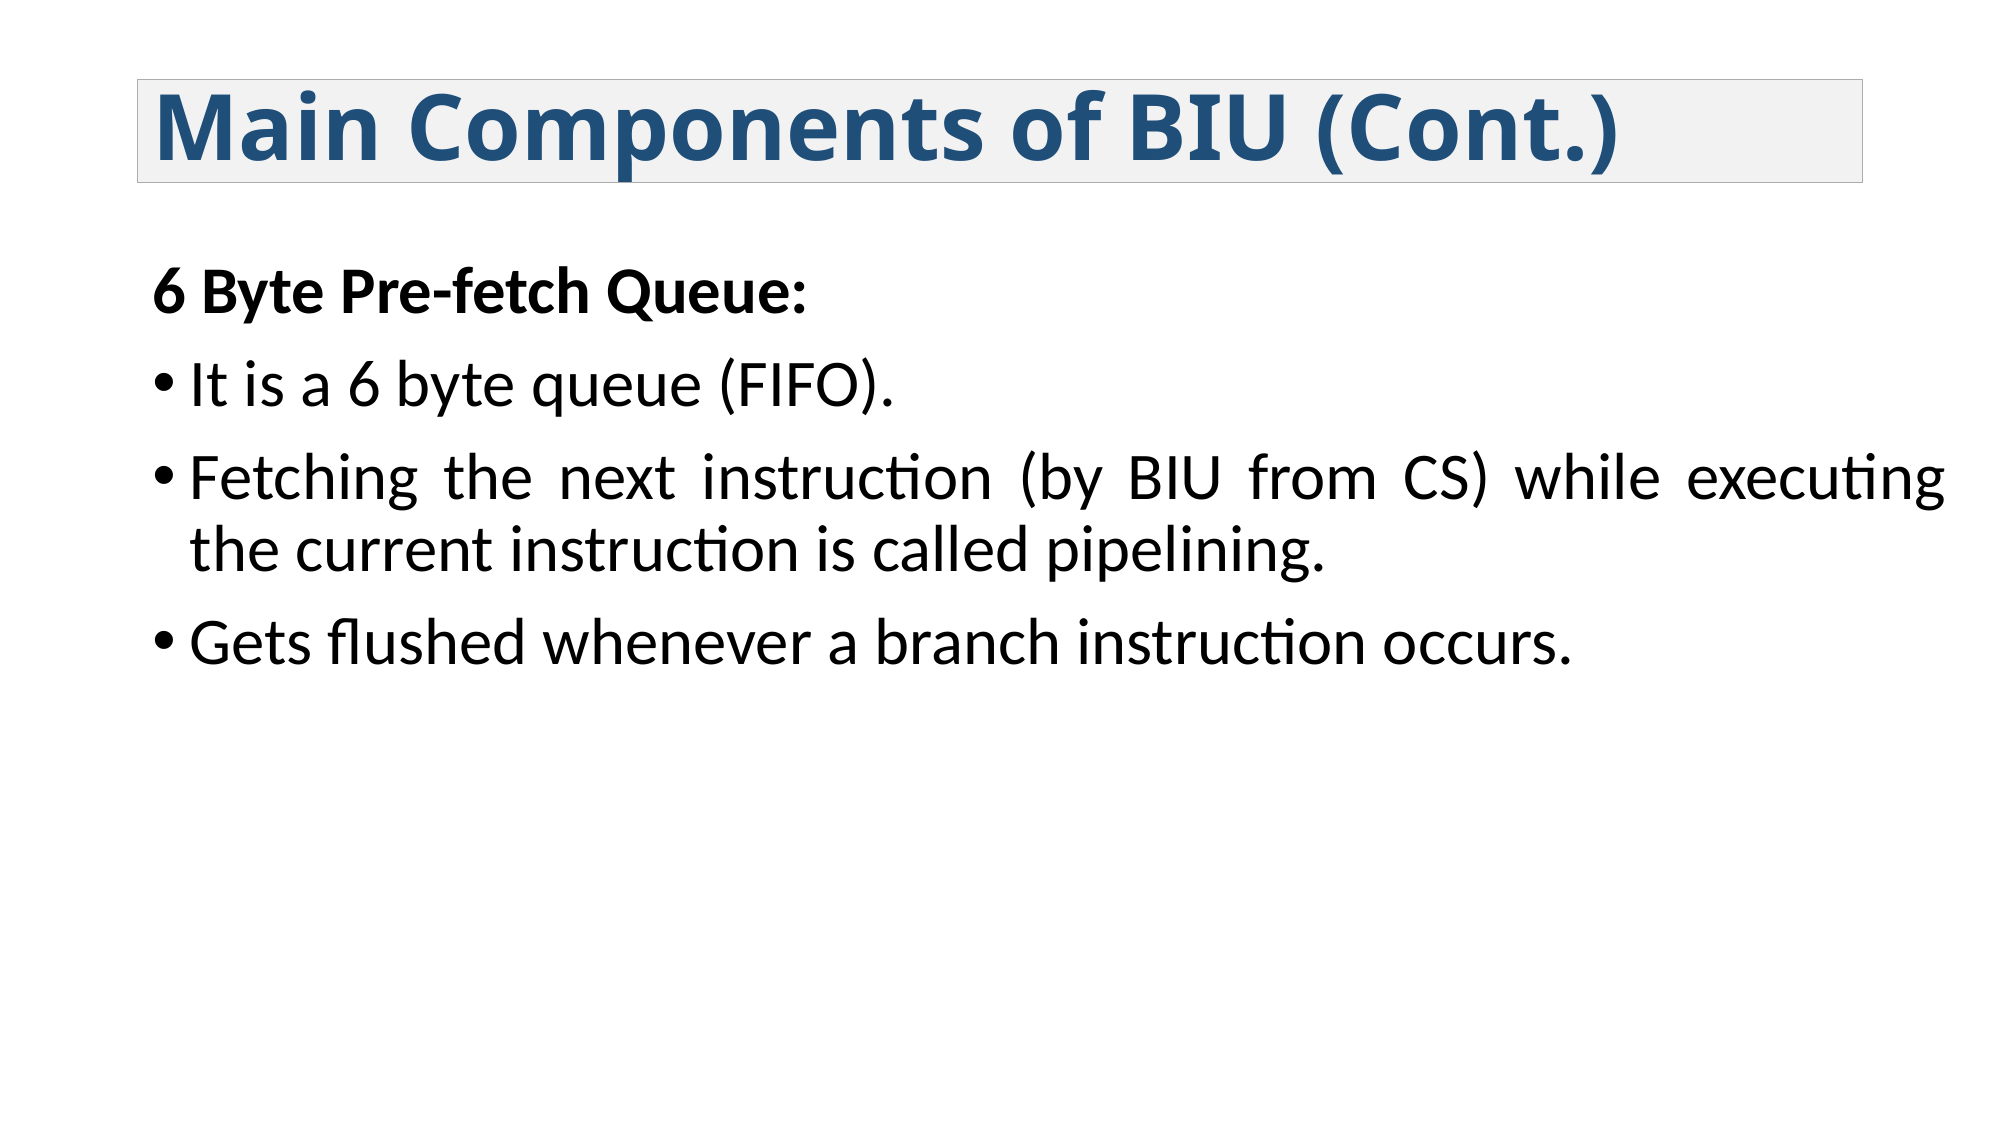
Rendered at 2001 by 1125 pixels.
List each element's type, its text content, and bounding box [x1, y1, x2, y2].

list 6 Byte Pre-fetch Queue: It is a 6 byte queue (FIFO). Fetching the next instruction (by BIU from CS) while executing the current instruction is called pipelining. Gets flushed whenever a branch instruction occurs. [137, 248, 1963, 1014]
text_box Main Components of BIU (Cont.) [137, 79, 1863, 183]
